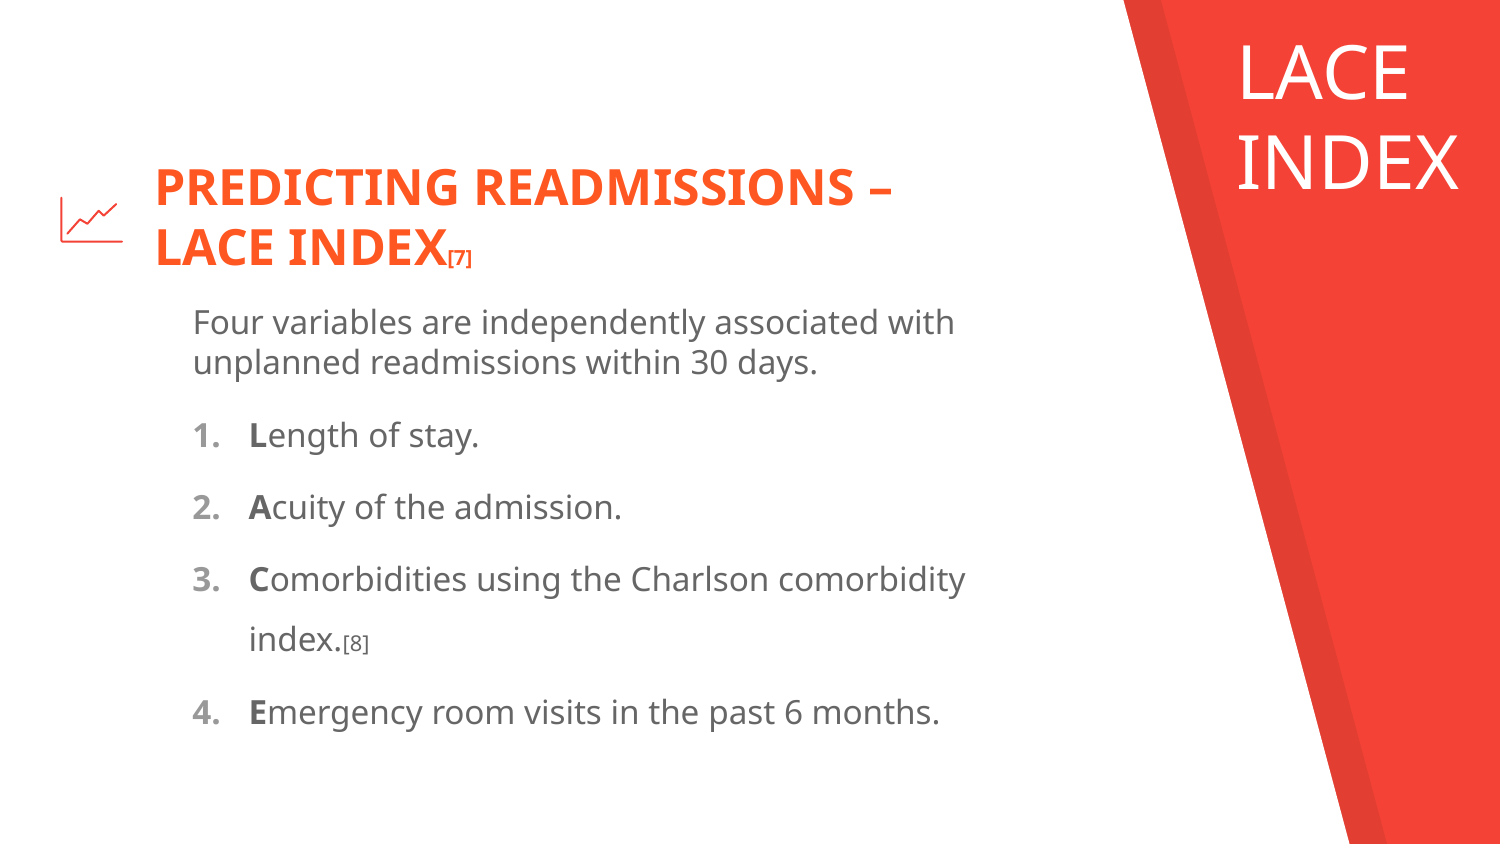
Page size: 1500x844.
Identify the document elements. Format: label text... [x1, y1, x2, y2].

list Four variables are independently associated with unplanned readmissions within 30 days. Length of stay. Acuity of the admission. Comorbidities using the Charlson comorbidity index.[8] Emergency room visits in the past 6 months. [156, 286, 1030, 779]
text_box LACE INDEX [1221, 32, 1483, 220]
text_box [61, 197, 123, 242]
title PREDICTING READMISSIONS – LACE INDEX[7] [139, 148, 1013, 291]
